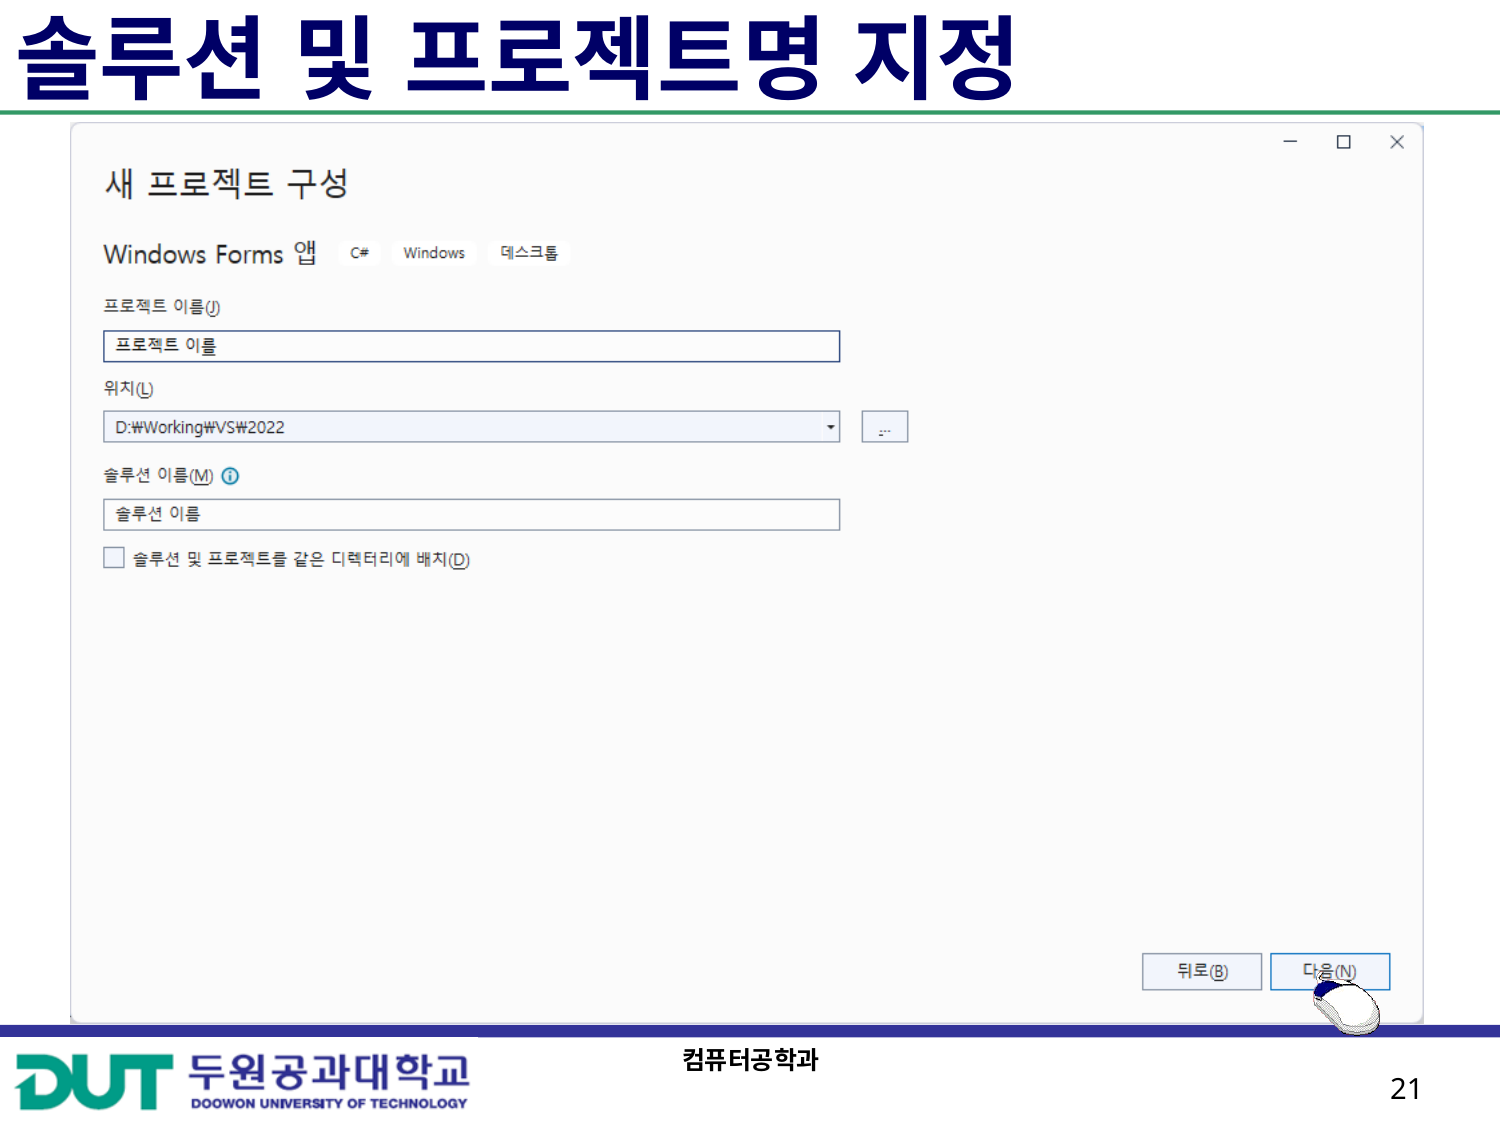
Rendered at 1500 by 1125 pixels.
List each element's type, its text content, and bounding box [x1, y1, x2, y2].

title 솔루션 및 프로젝트명 지정 [0, 0, 1500, 113]
picture [70, 122, 1424, 1039]
picture [0, 1037, 478, 1125]
